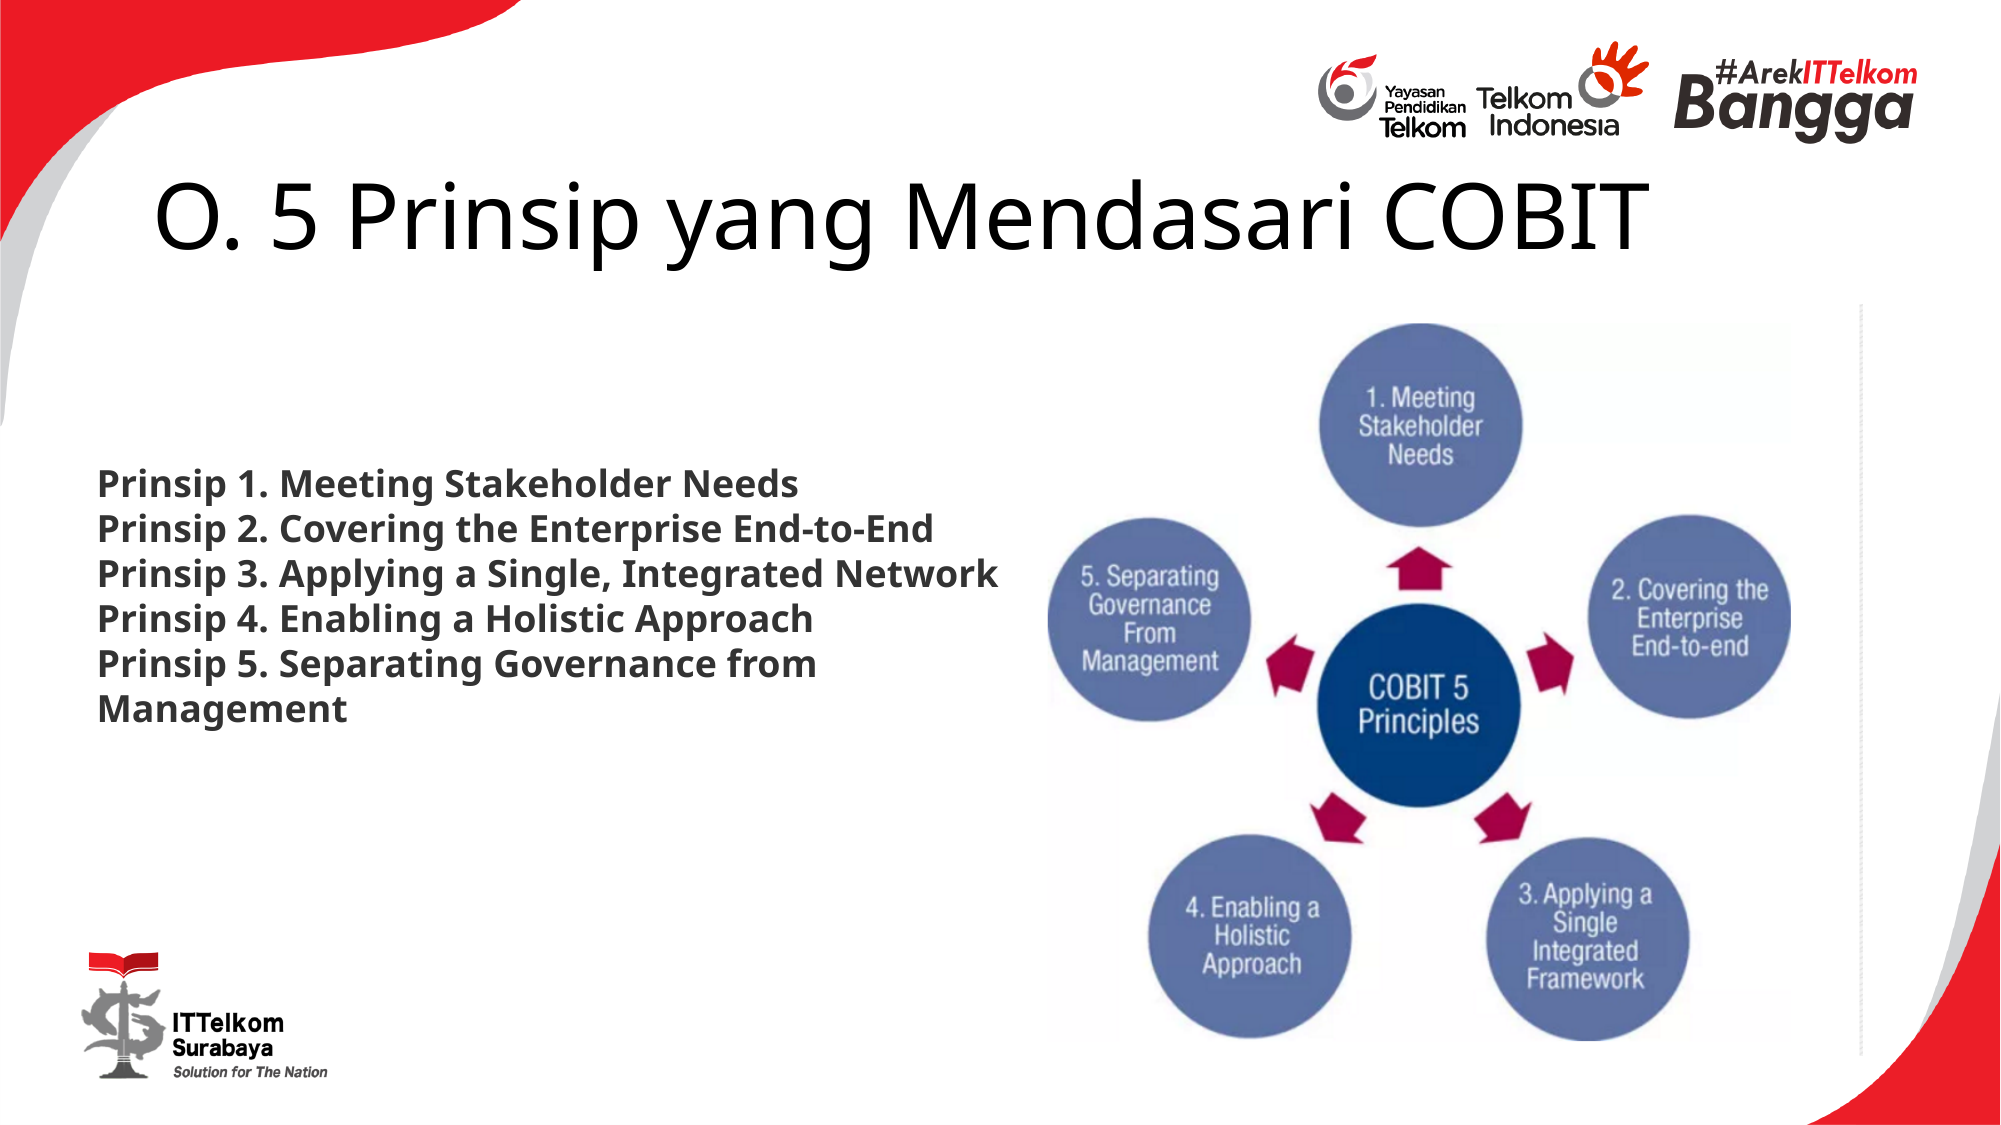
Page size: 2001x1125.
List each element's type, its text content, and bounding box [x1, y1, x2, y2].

picture [0, 0, 2001, 1125]
title O. 5 Prinsip yang Mendasari COBIT [137, 163, 1863, 278]
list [993, 304, 1863, 1056]
text_box Prinsip 1. Meeting Stakeholder Needs Prinsip 2. Covering the Enterprise End-to-End Prinsip 3. Applying a Single, Integrated Network Prinsip 4. Enabling a Holistic Approach Prinsip 5. Separating Governance from Management [81, 452, 993, 783]
